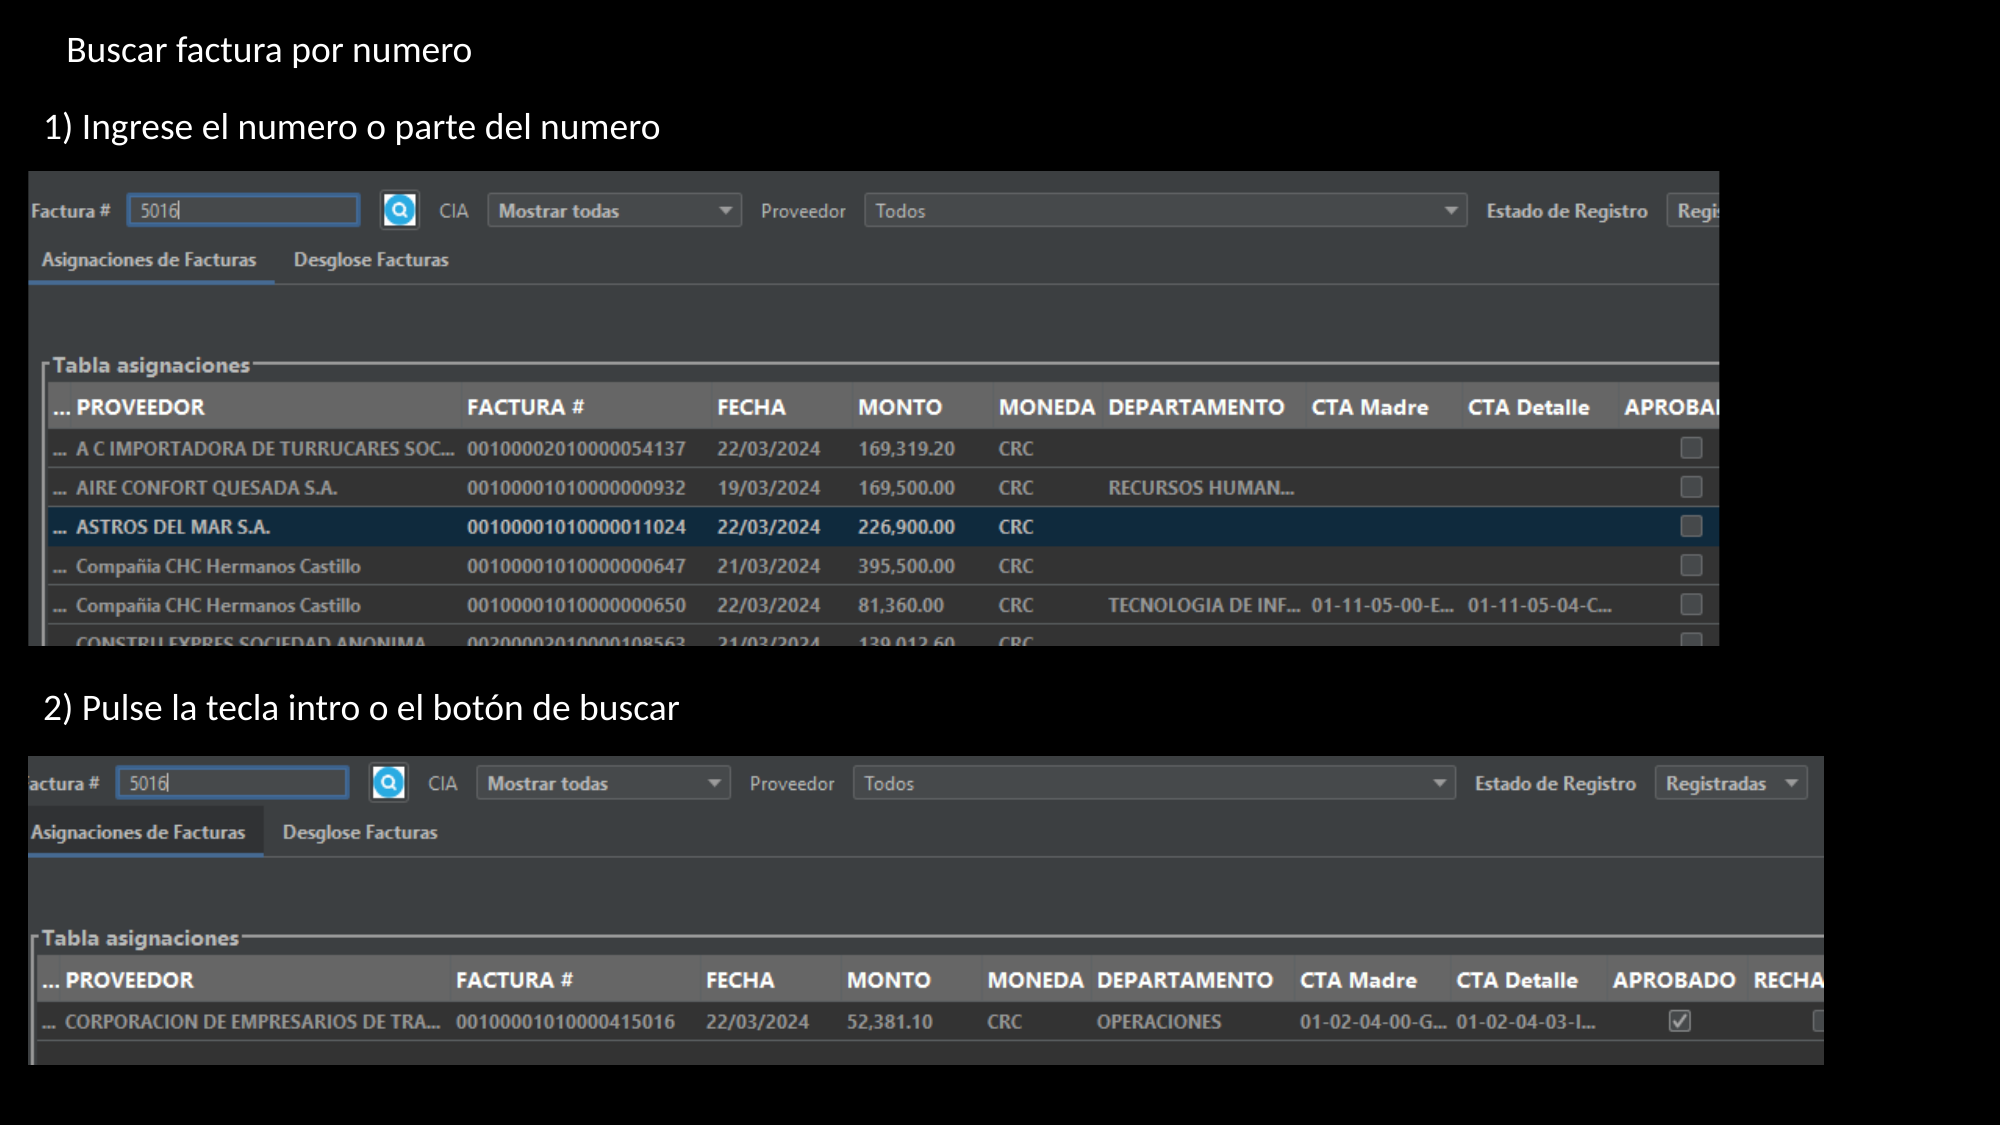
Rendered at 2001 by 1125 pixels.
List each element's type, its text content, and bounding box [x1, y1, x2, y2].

text_box Buscar factura por numero [51, 18, 1664, 78]
picture [28, 171, 1720, 646]
text_box 2) Pulse la tecla intro o el botón de buscar [28, 675, 1616, 736]
text_box 1) Ingrese el numero o parte del numero [28, 94, 1616, 155]
picture [28, 756, 1825, 1065]
